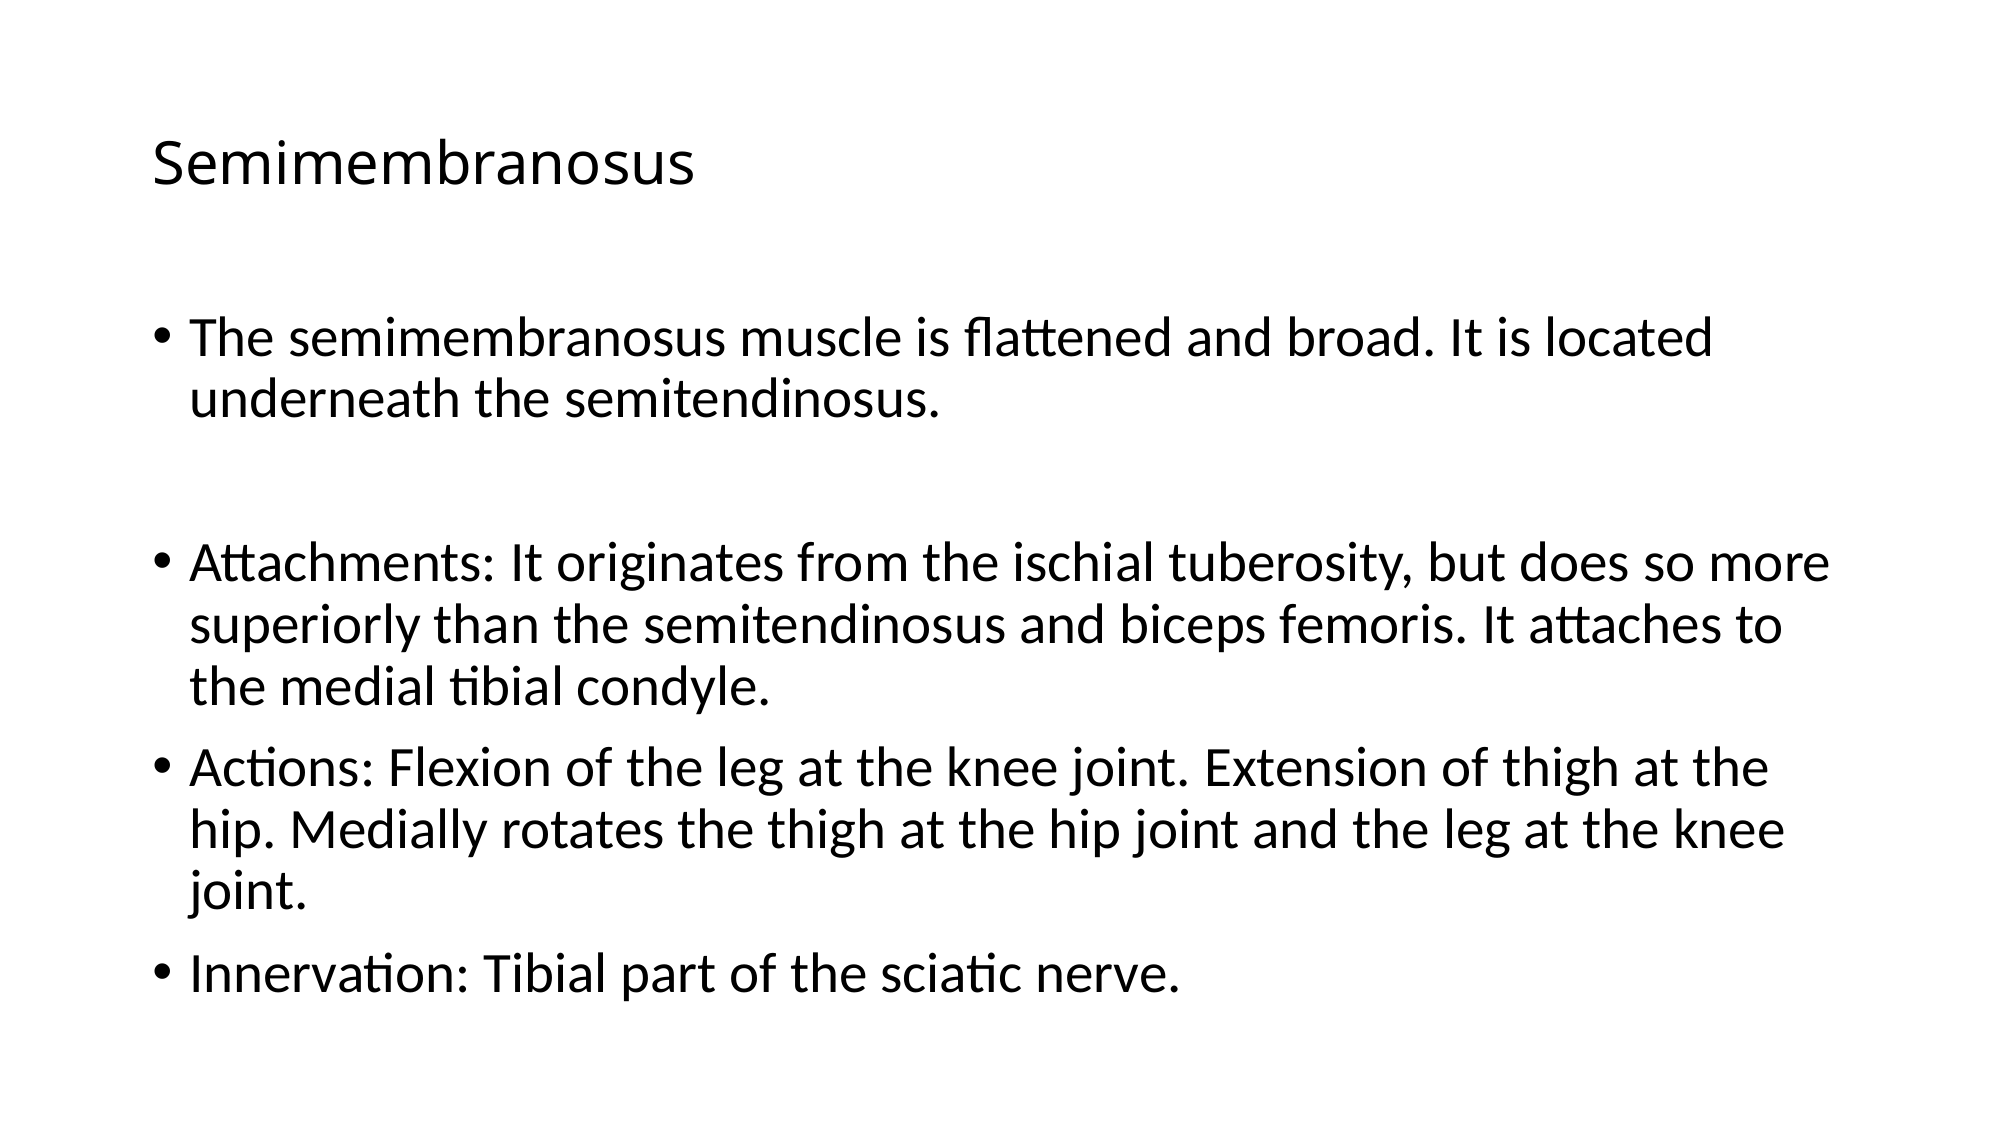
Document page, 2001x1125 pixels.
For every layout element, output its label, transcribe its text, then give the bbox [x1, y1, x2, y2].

title Semimembranosus [137, 59, 1863, 278]
list The semimembranosus muscle is flattened and broad. It is located underneath the semitendinosus. Attachments: It originates from the ischial tuberosity, but does so more superiorly than the semitendinosus and biceps femoris. It attaches to the medial tibial condyle. Actions: Flexion of the leg at the knee joint. Extension of thigh at the hip. Medially rotates the thigh at the hip joint and the leg at the knee joint. Innervation: Tibial part of the sciatic nerve. [137, 299, 1863, 1014]
